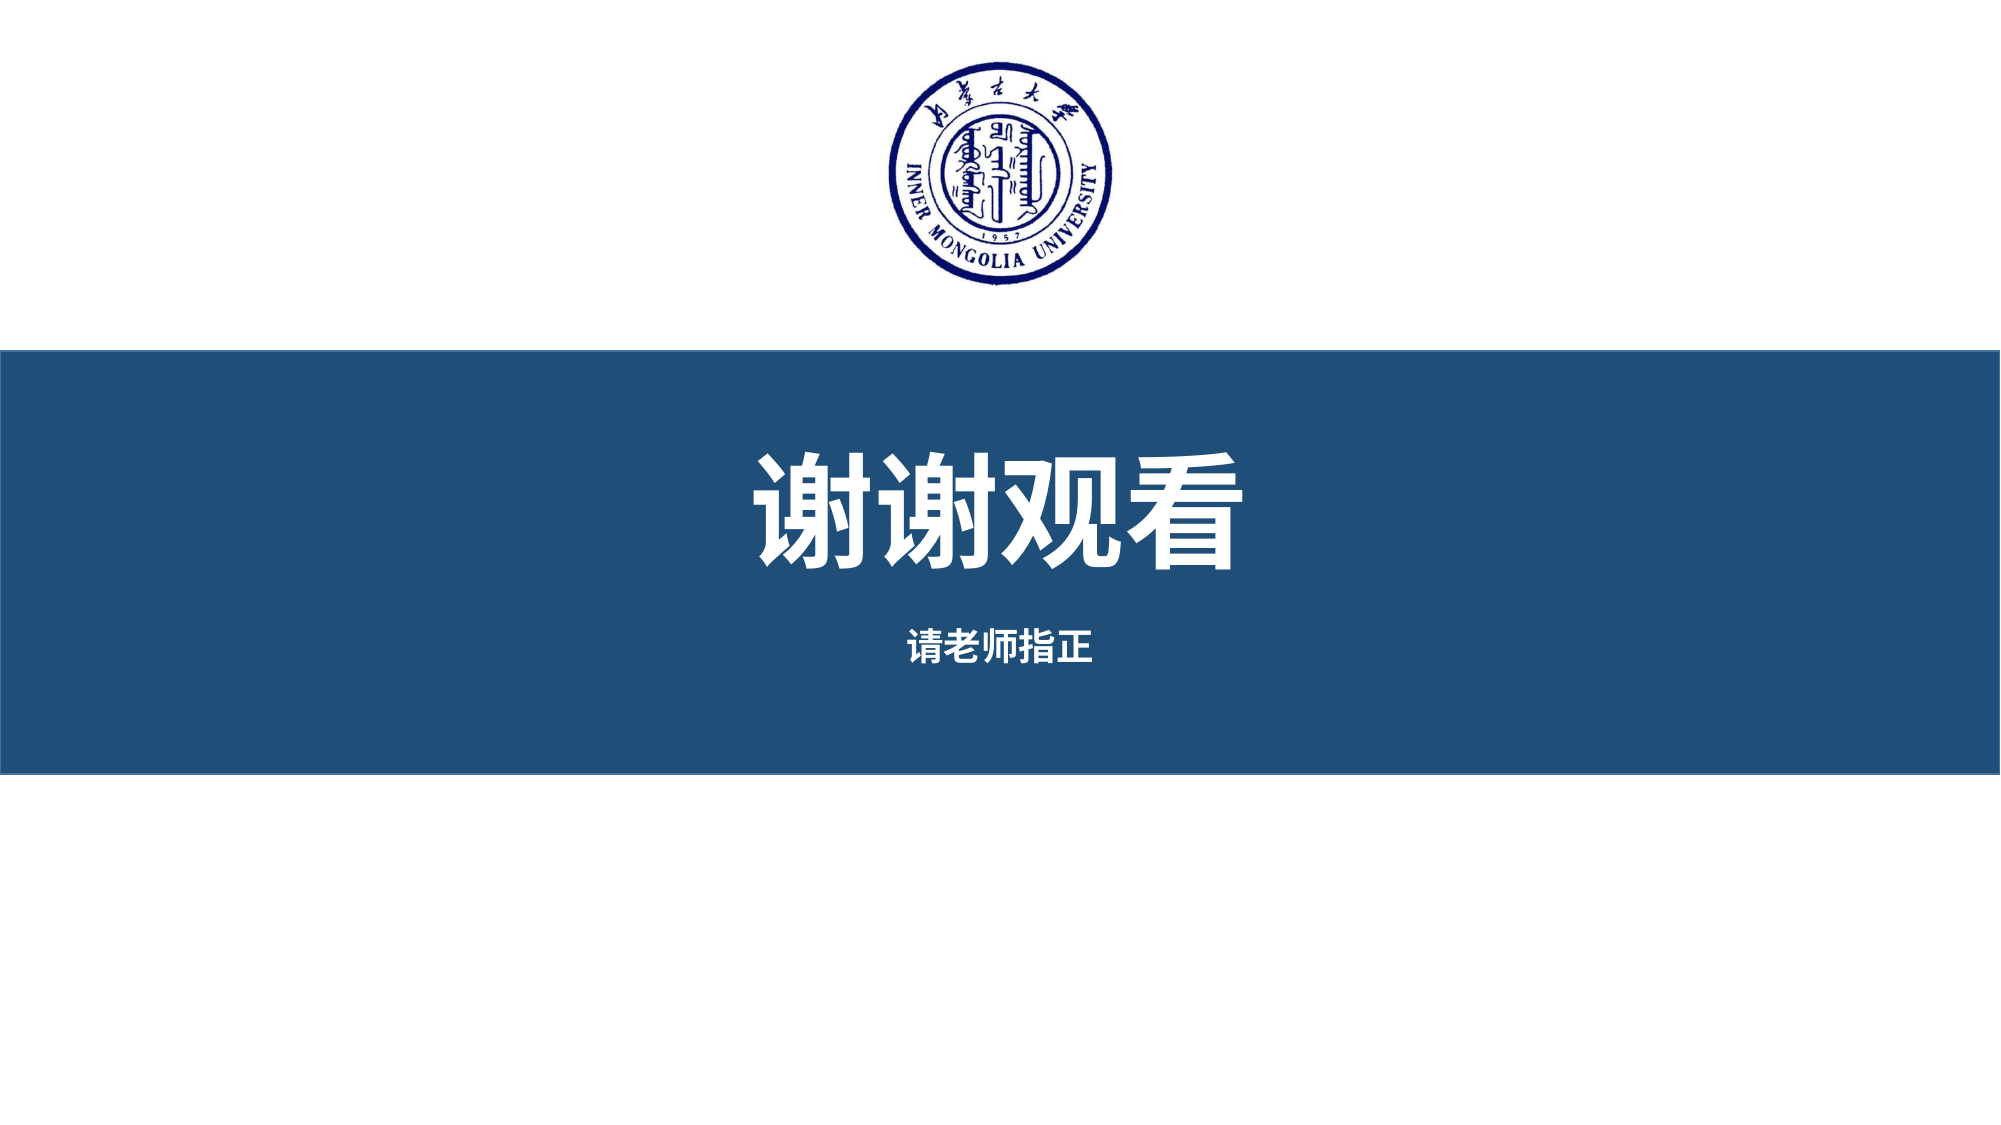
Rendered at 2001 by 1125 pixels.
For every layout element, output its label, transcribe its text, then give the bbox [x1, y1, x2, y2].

picture [884, 55, 1116, 286]
text_box [0, 350, 2000, 775]
text_box 谢谢观看 [735, 426, 1265, 592]
text_box 请老师指正 [685, 615, 1315, 676]
